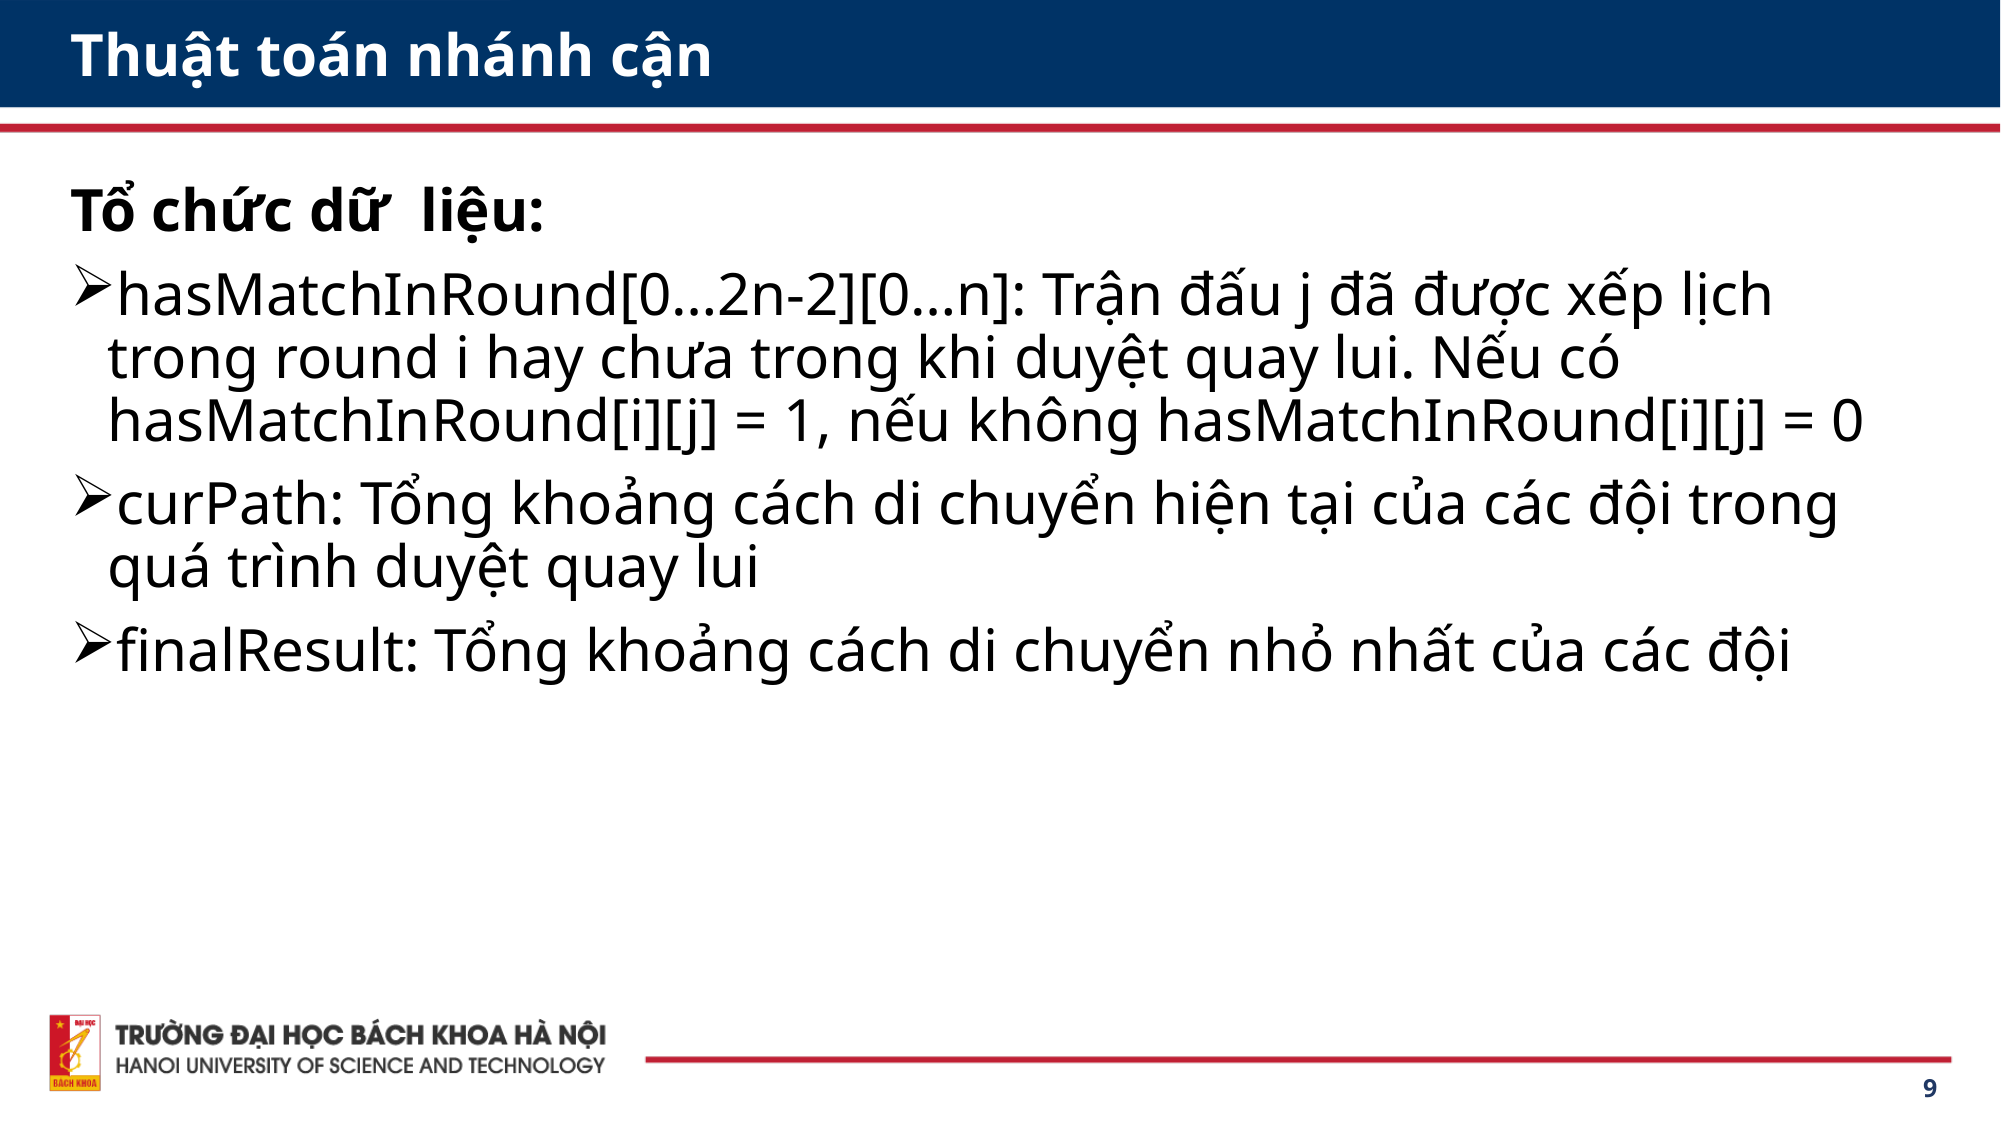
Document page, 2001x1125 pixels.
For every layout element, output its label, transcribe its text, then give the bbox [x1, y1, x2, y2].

list Tổ chức dữ liệu: hasMatchInRound[0…2n-2][0…n]: Trận đấu j đã được xếp lịch trong round i hay chưa trong khi duyệt quay lui. Nếu có hasMatchInRound[i][j] = 1, nếu không hasMatchInRound[i][j] = 0 curPath: Tổng khoảng cách di chuyển hiện tại của các đội trong quá trình duyệt quay lui finalResult: Tổng khoảng cách di chuyển nhỏ nhất của các đội [55, 173, 1945, 979]
title Thuật toán nhánh cận [55, 18, 1945, 90]
picture [0, 0, 2001, 1125]
slide_number 9 [1502, 1065, 1953, 1125]
